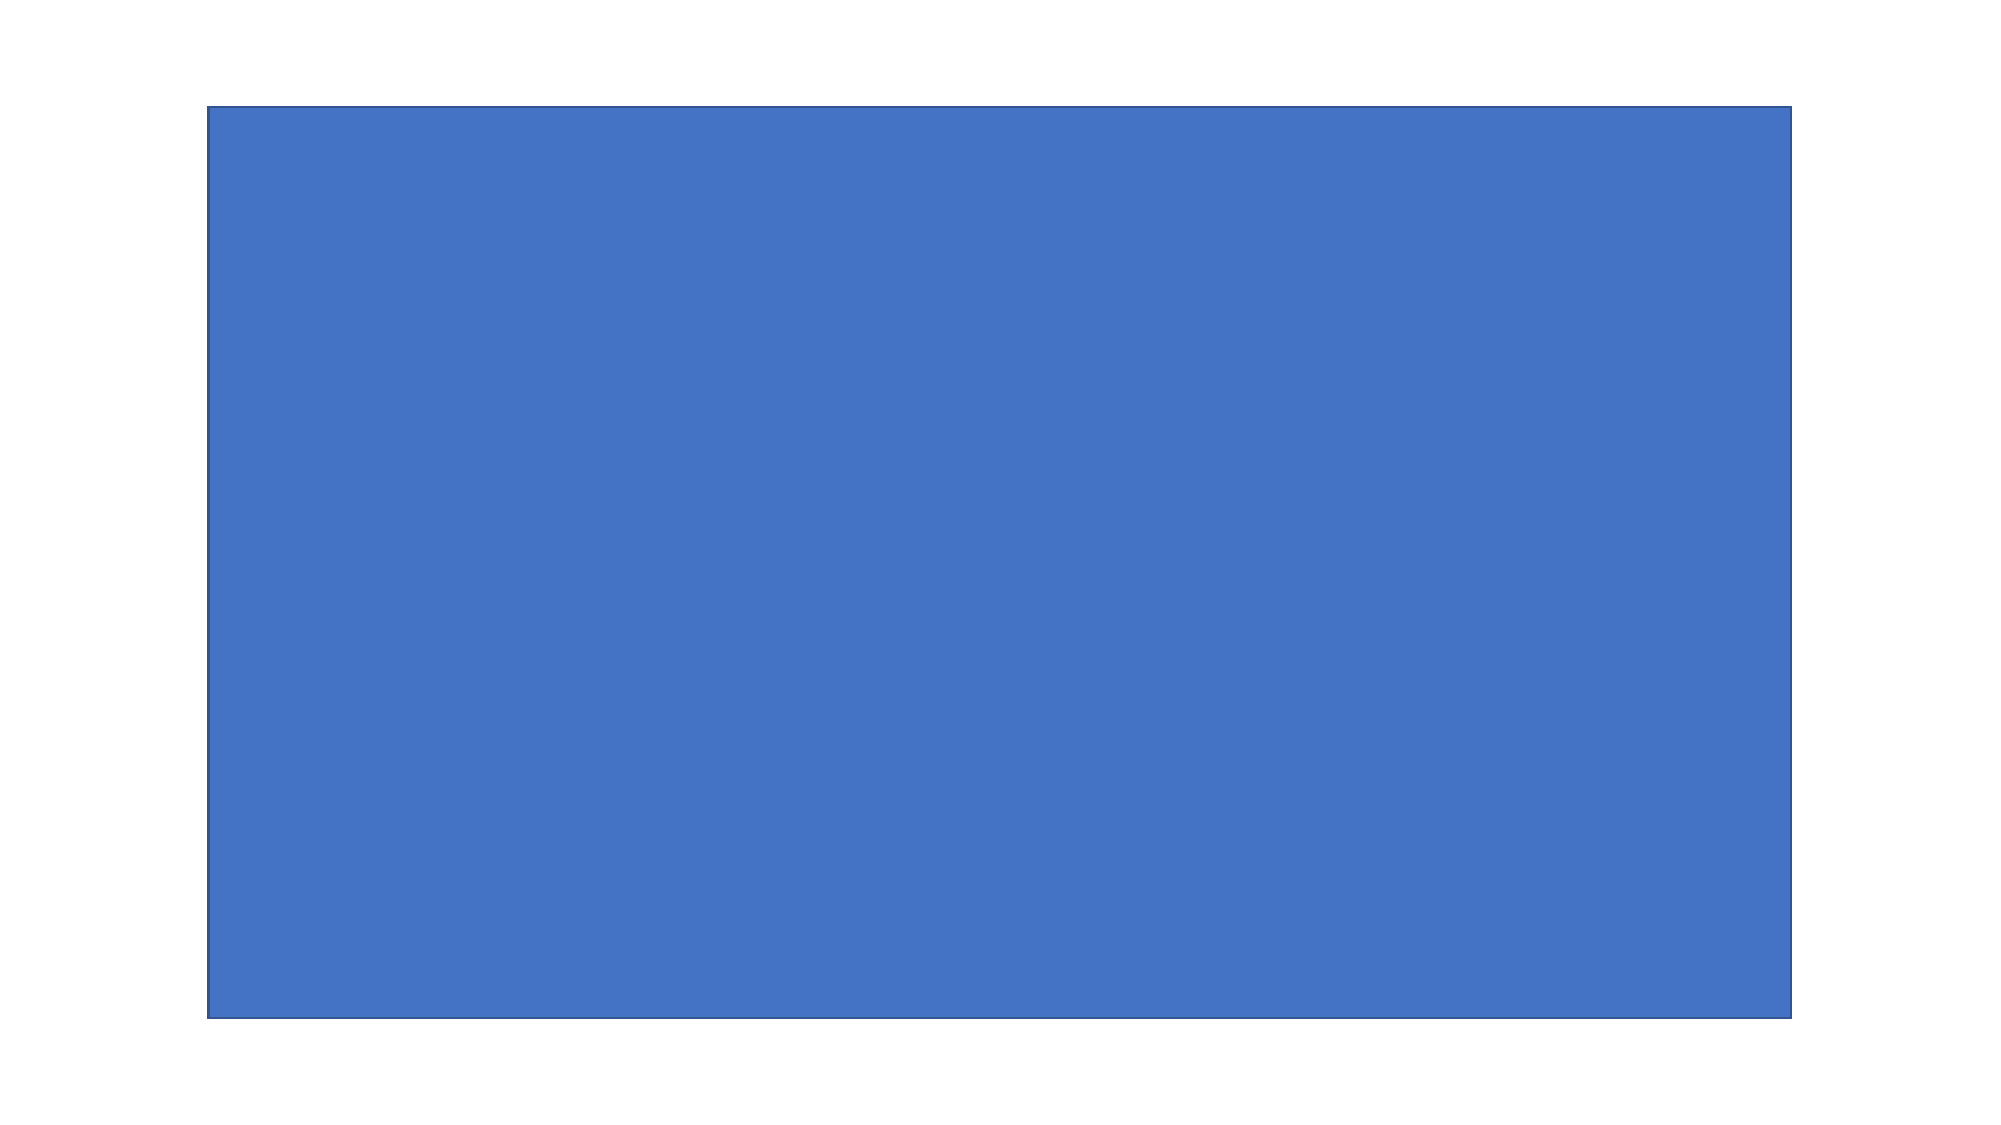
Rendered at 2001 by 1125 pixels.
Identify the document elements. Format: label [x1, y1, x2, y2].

text_box [207, 106, 1792, 1019]
